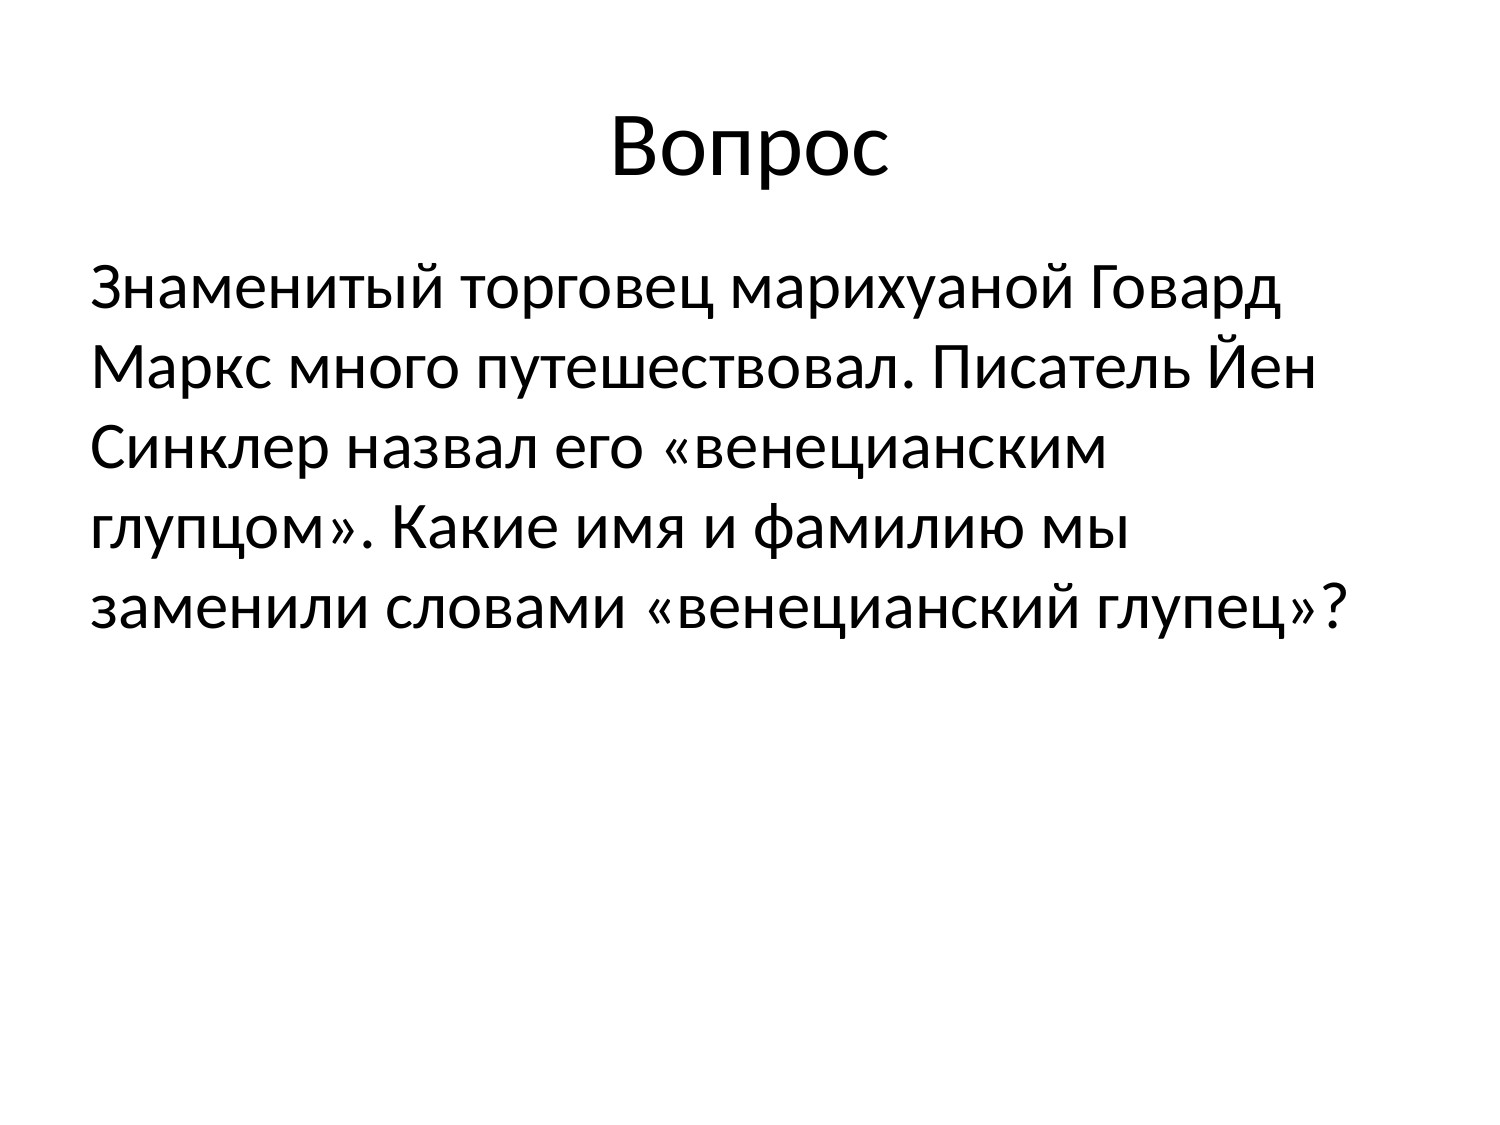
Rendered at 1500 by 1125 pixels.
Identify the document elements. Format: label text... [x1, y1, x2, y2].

list Знаменитый торговец марихуаной Говард Маркс много путешествовал. Писатель Йен Синклер назвал его «венецианским глупцом». Какие имя и фамилию мы заменили словами «венецианский глупец»? [75, 234, 1425, 1024]
title Вопрос [75, 45, 1425, 233]
